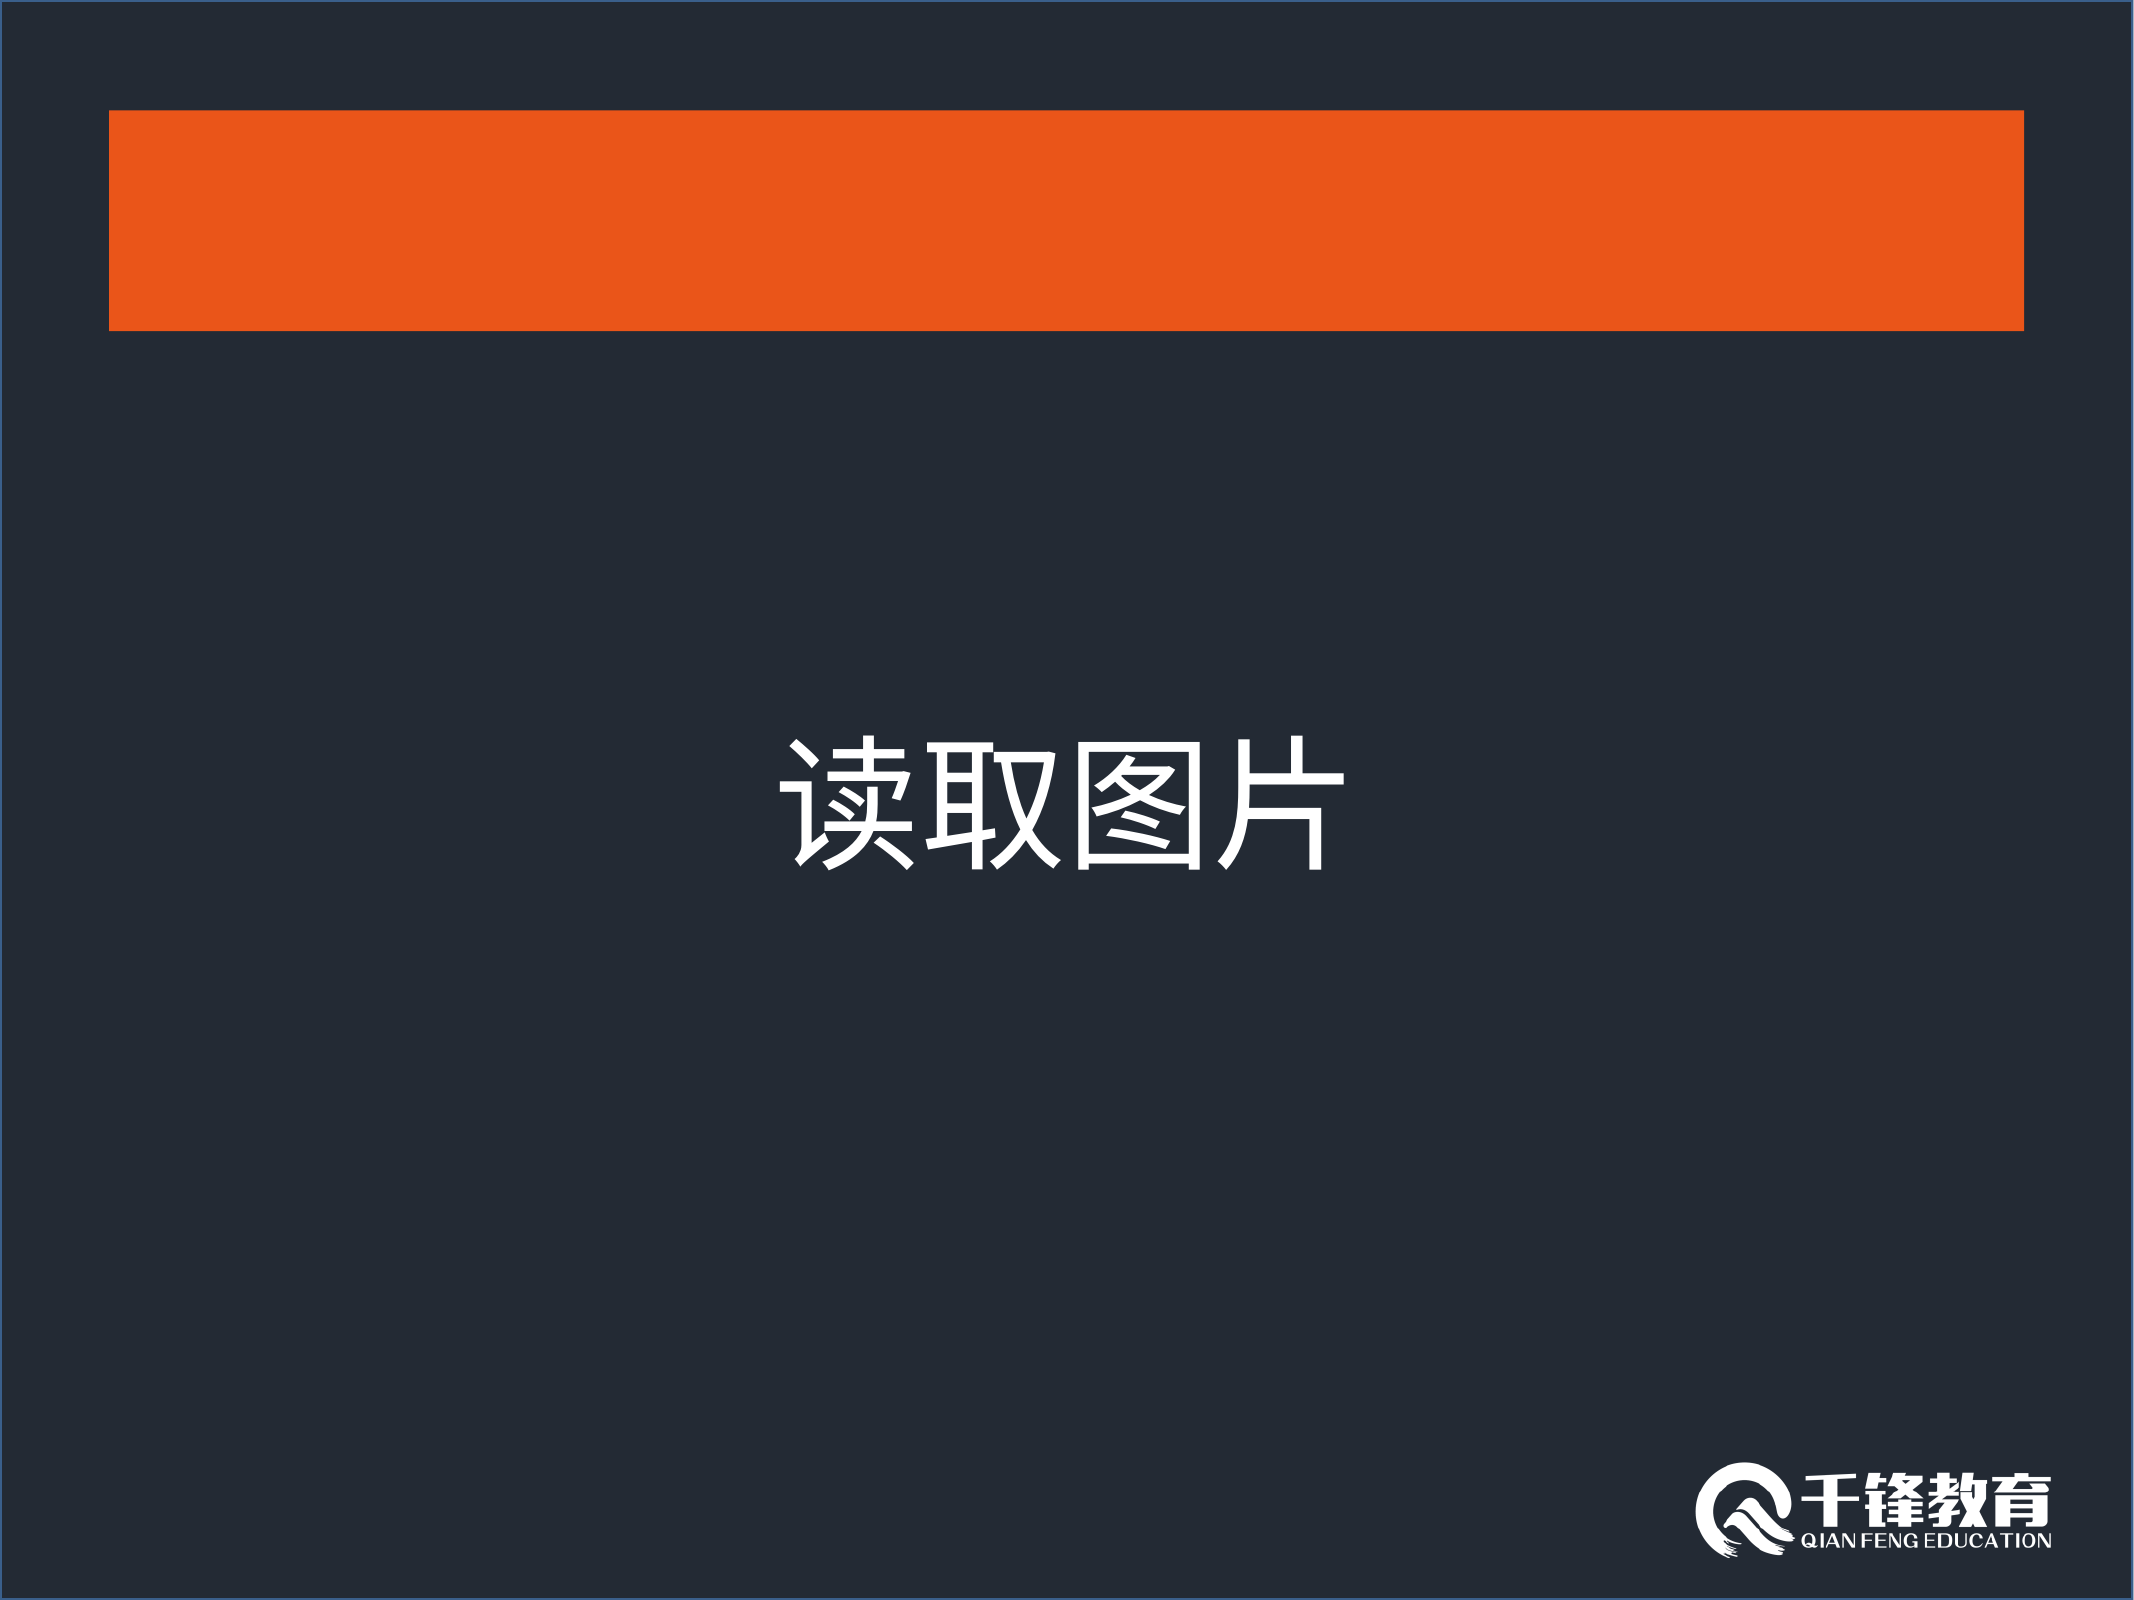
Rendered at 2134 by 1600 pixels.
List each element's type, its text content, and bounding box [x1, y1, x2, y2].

text_box 读取图片 [771, 709, 1362, 891]
picture [1693, 1455, 2058, 1565]
